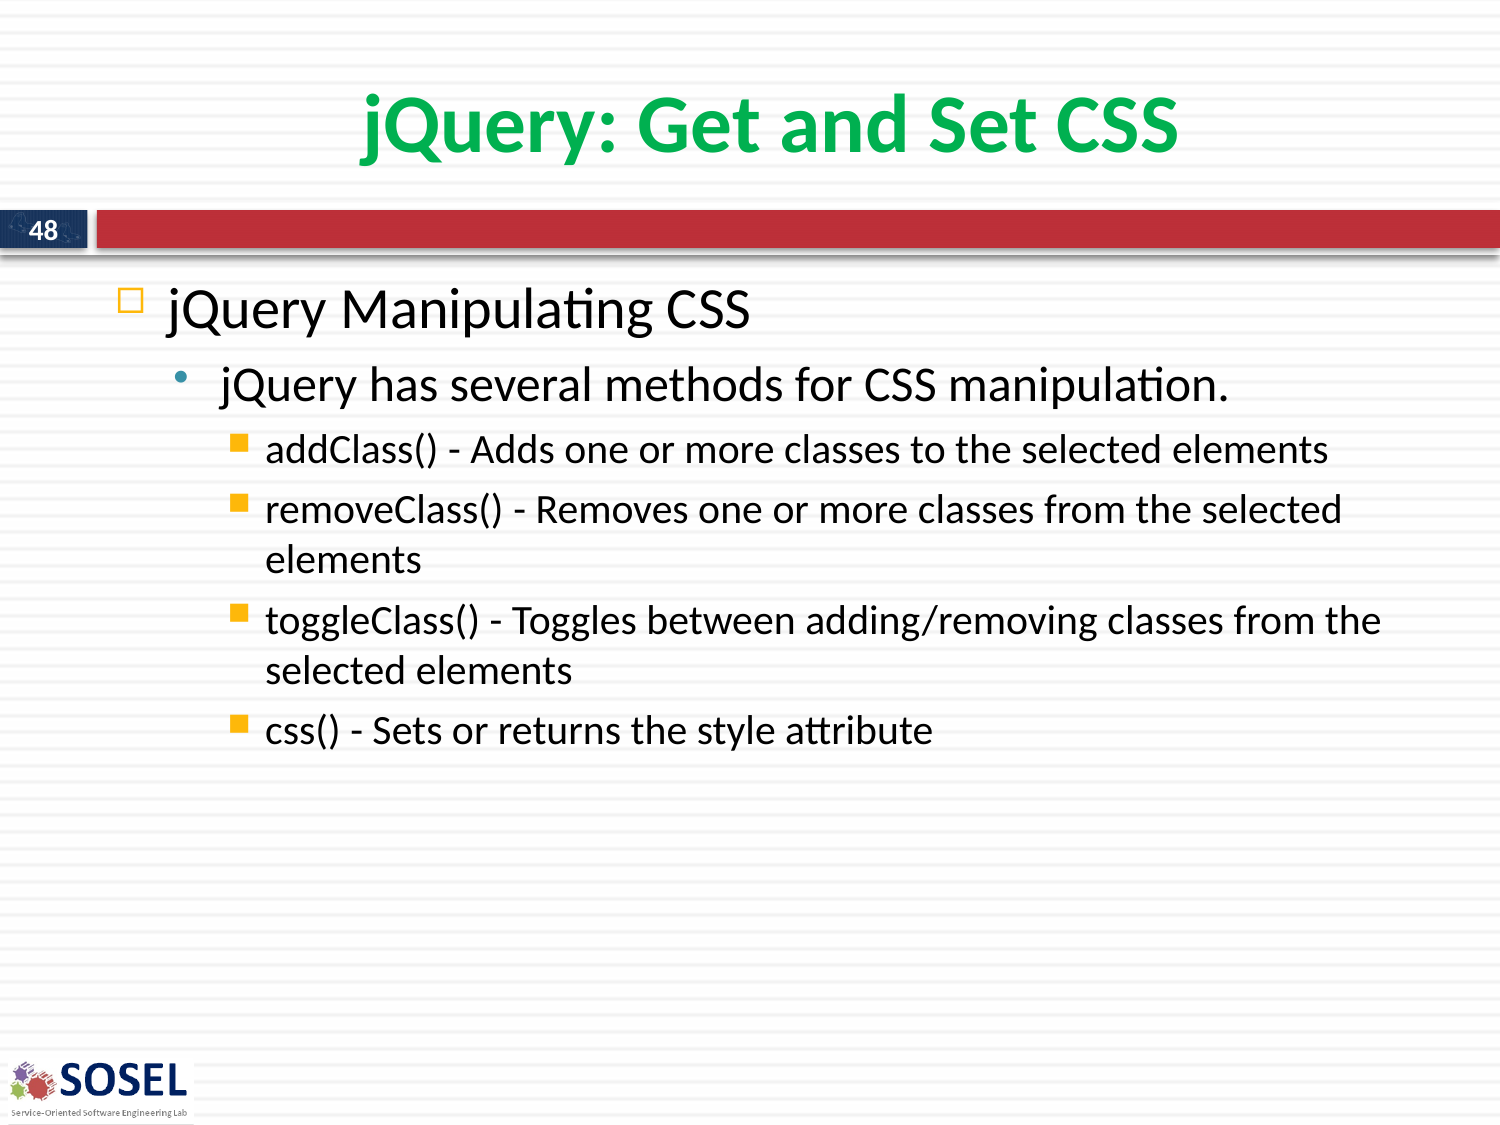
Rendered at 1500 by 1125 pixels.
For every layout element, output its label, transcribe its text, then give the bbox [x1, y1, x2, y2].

picture [96, 210, 1500, 248]
list jQuery Manipulating CSS jQuery has several methods for CSS manipulation. addClass() - Adds one or more classes to the selected elements removeClass() - Removes one or more classes from the selected elements toggleClass() - Toggles between adding/removing classes from the selected elements css() - Sets or returns the style attribute [100, 262, 1438, 1000]
slide_number 48 [0, 208, 88, 249]
picture [0, 1032, 218, 1125]
title jQuery: Get and Set CSS [100, 37, 1442, 200]
